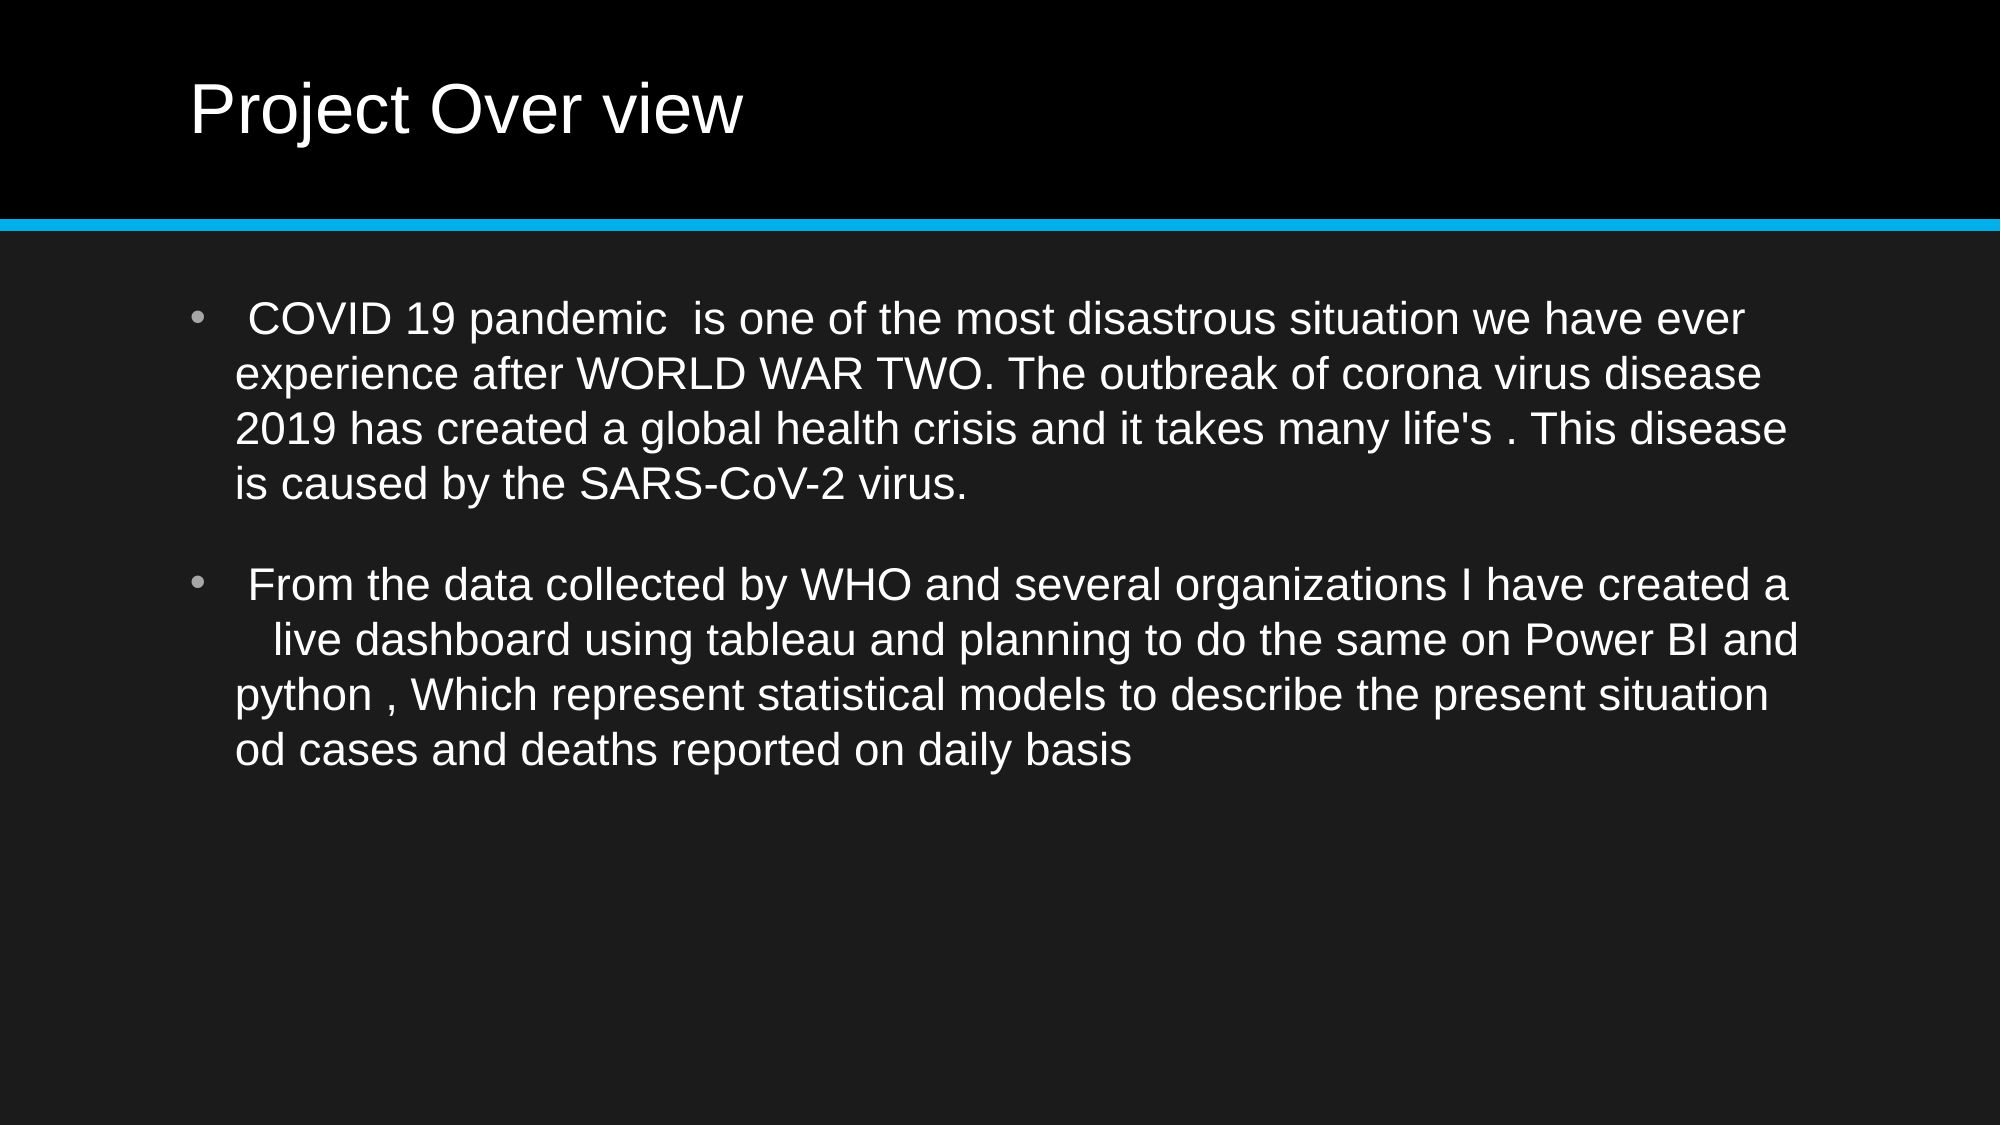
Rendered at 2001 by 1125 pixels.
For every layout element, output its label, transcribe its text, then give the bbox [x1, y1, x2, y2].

list COVID 19 pandemic is one of the most disastrous situation we have ever experience after WORLD WAR TWO. The outbreak of corona virus disease 2019 has created a global health crisis and it takes many life's . This disease is caused by the SARS-CoV-2 virus. From the data collected by WHO and several organizations I have created a live dashboard using tableau and planning to do the same on Power BI and python , Which represent statistical models to describe the present situation od cases and deaths reported on daily basis [174, 281, 1825, 1013]
title Project Over view [174, 20, 1825, 201]
